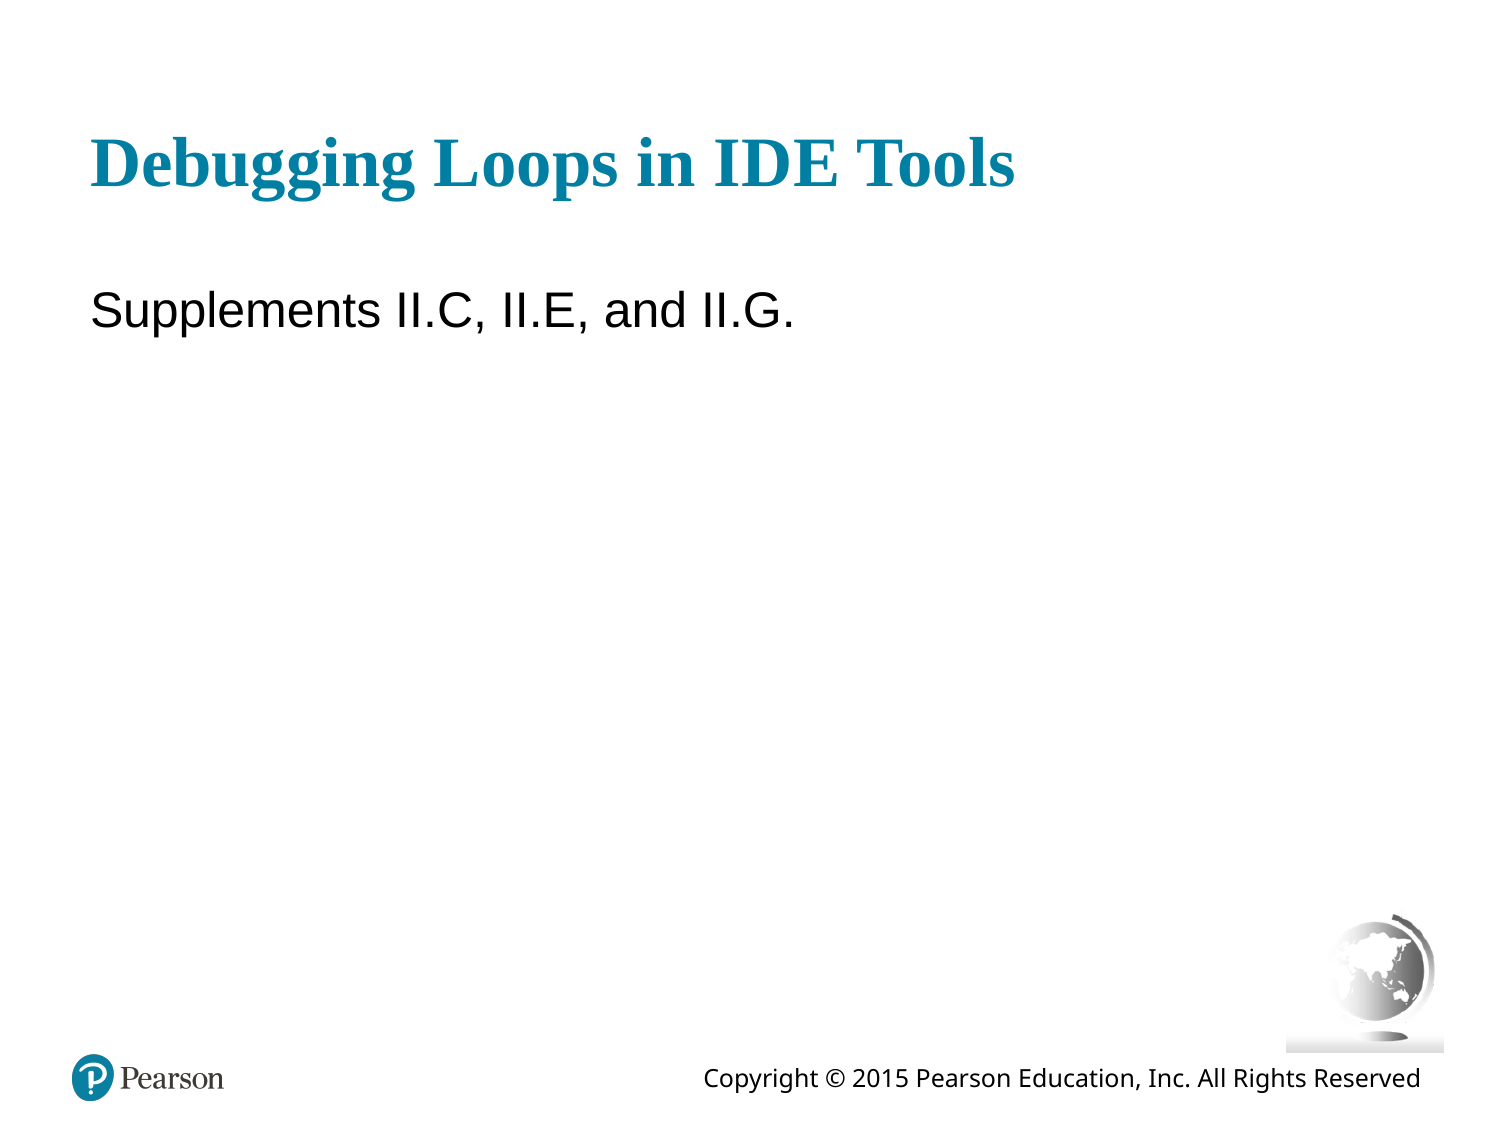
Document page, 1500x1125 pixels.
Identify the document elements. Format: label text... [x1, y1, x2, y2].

picture [72, 1054, 88, 1070]
picture [72, 1087, 83, 1101]
picture [98, 1054, 224, 1101]
picture [1286, 909, 1444, 1053]
title Debugging Loops in I D E Tools [75, 35, 1425, 216]
list Supplements II.C, II.E, and II.G. [75, 262, 1426, 1005]
picture [80, 1063, 106, 1088]
